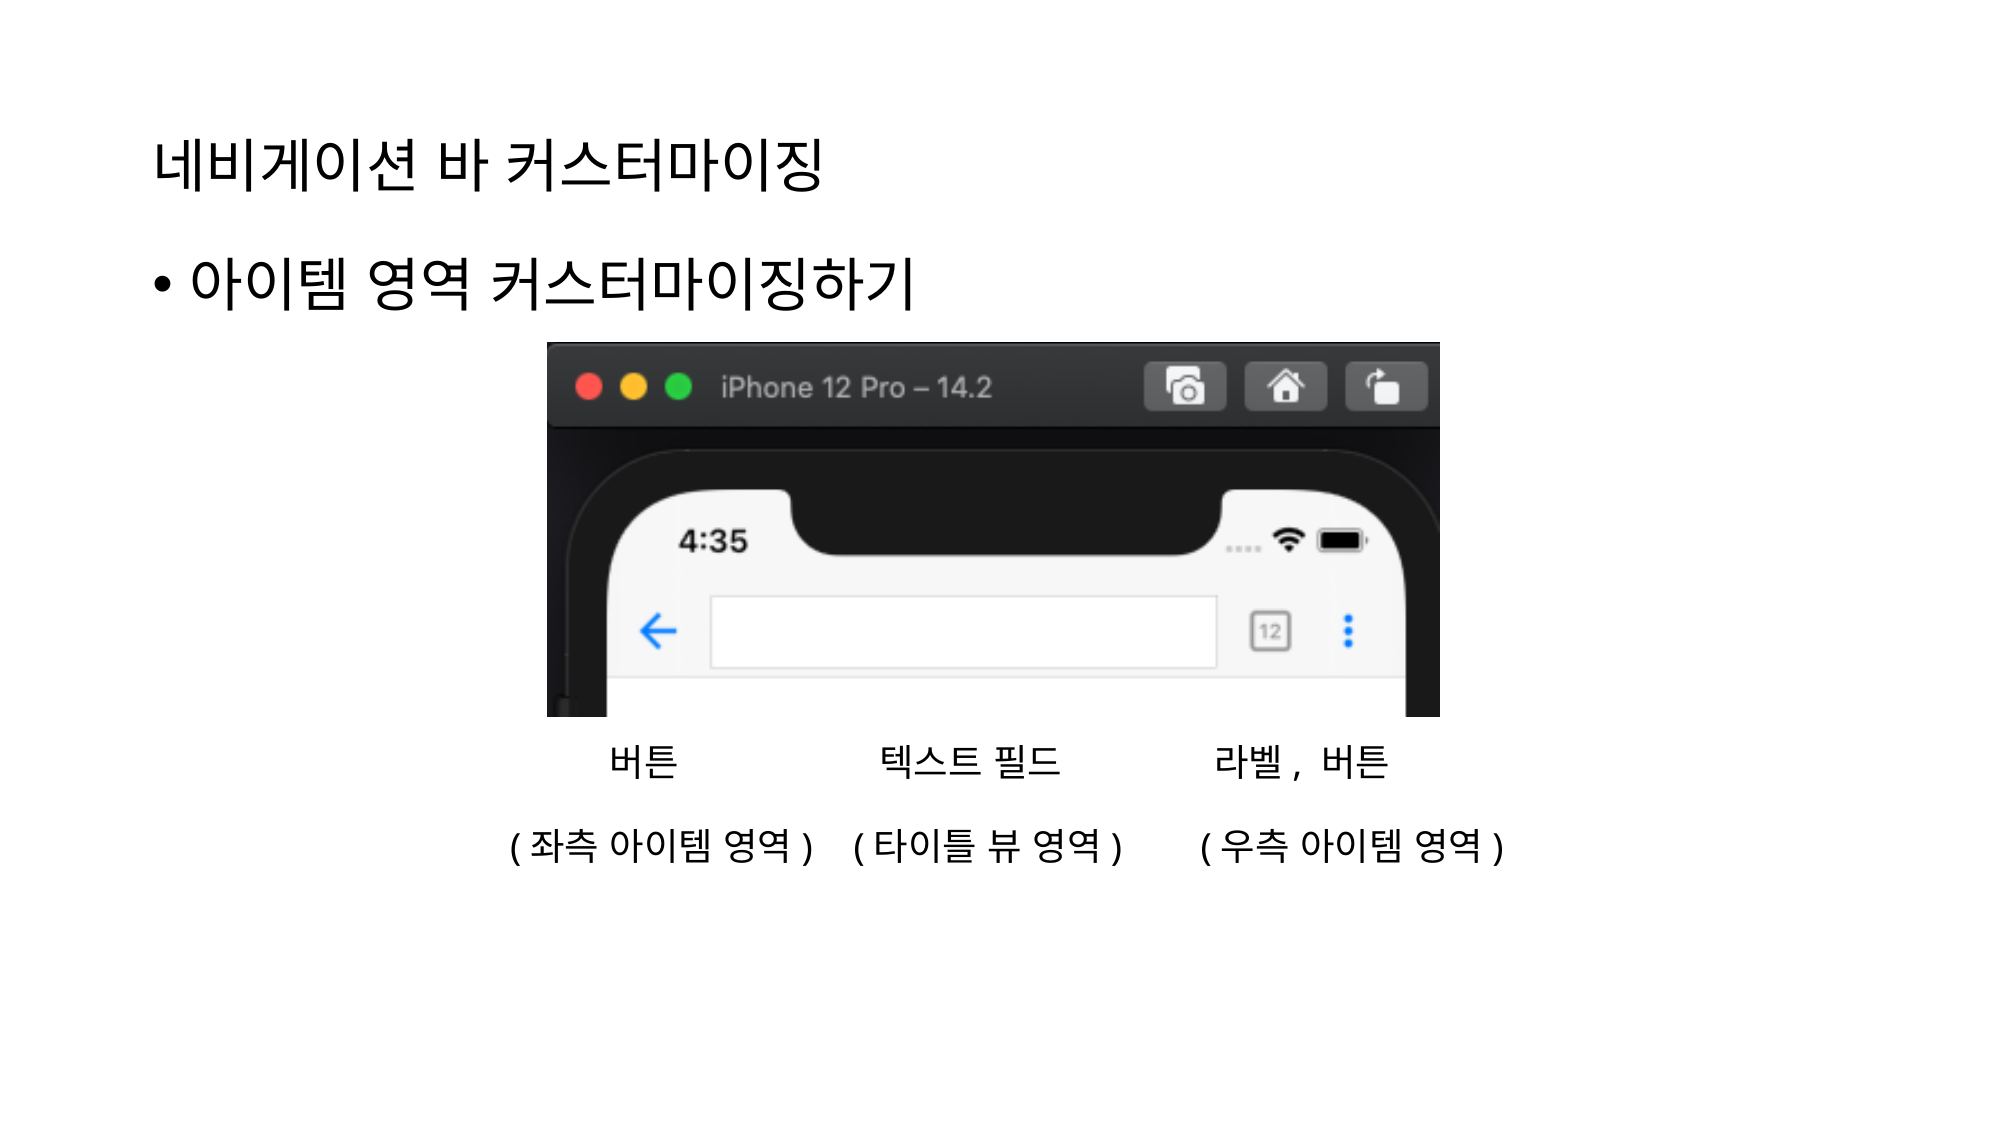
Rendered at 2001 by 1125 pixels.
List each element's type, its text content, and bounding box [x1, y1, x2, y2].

text_box (타이틀 뷰 영역) [838, 816, 1138, 876]
list 아이템 영역 커스터마이징하기 [137, 248, 1863, 1014]
text_box 버튼 [595, 731, 694, 791]
title 네비게이션 바 커스터마이징 [137, 59, 1863, 248]
text_box (좌측 아이템 영역) [495, 816, 828, 876]
text_box (우측 아이템 영역) [1185, 816, 1519, 876]
picture [547, 342, 1440, 717]
text_box 텍스트 필드 [864, 731, 1078, 791]
text_box 라벨, 버튼 [1199, 731, 1405, 791]
